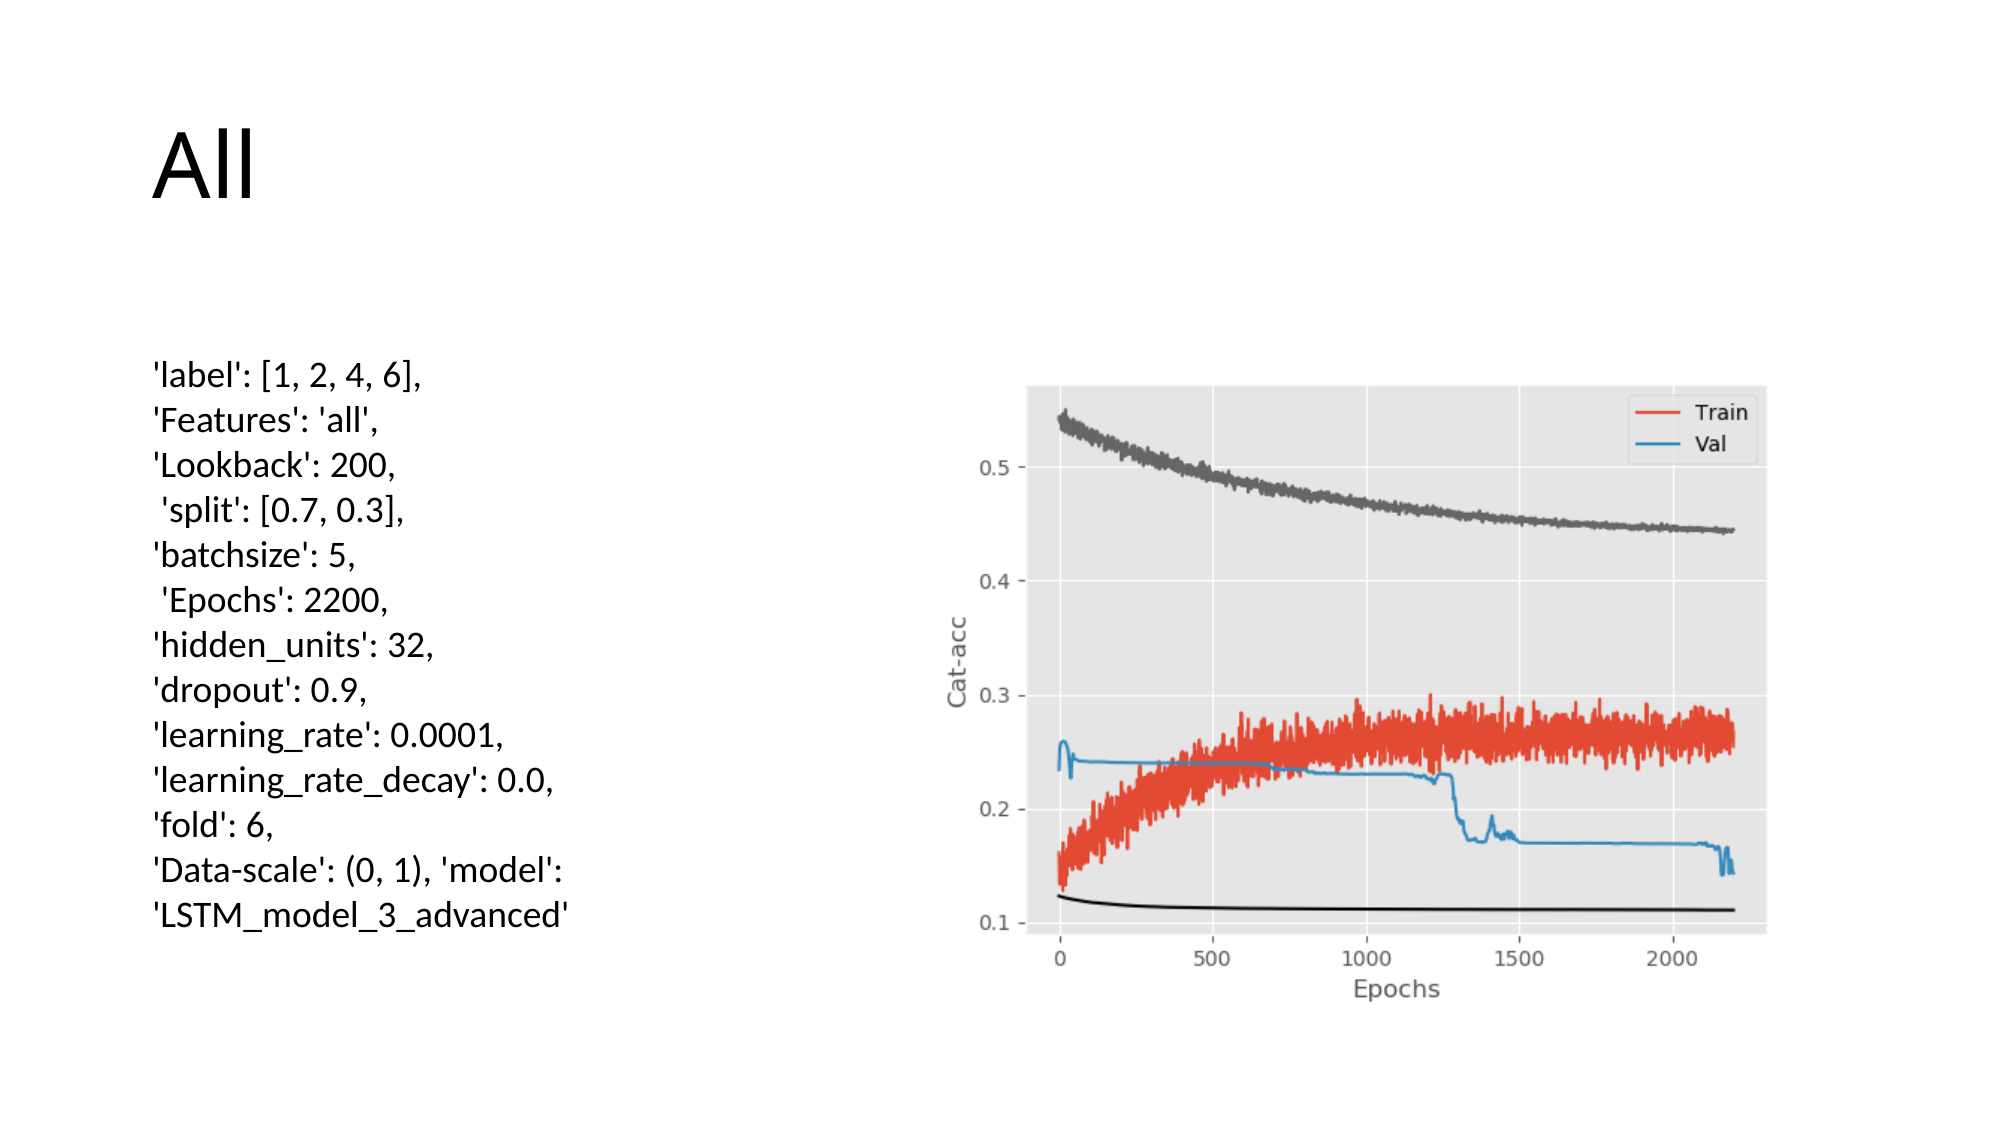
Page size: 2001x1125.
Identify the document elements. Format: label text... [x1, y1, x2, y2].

text_box 'label': [1, 2, 4, 6], 'Features': 'all', 'Lookback': 200, 'split': [0.7, 0.3], 'batchsize': 5, 'Epochs': 2200, 'hidden_units': 32, 'dropout': 0.9, 'learning_rate': 0.0001, 'learning_rate_decay': 0.0, 'fold': 6, 'Data-scale': (0, 1), 'model': 'LSTM_model_3_advanced' [137, 342, 638, 942]
title All [137, 59, 1863, 278]
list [906, 299, 1863, 1014]
